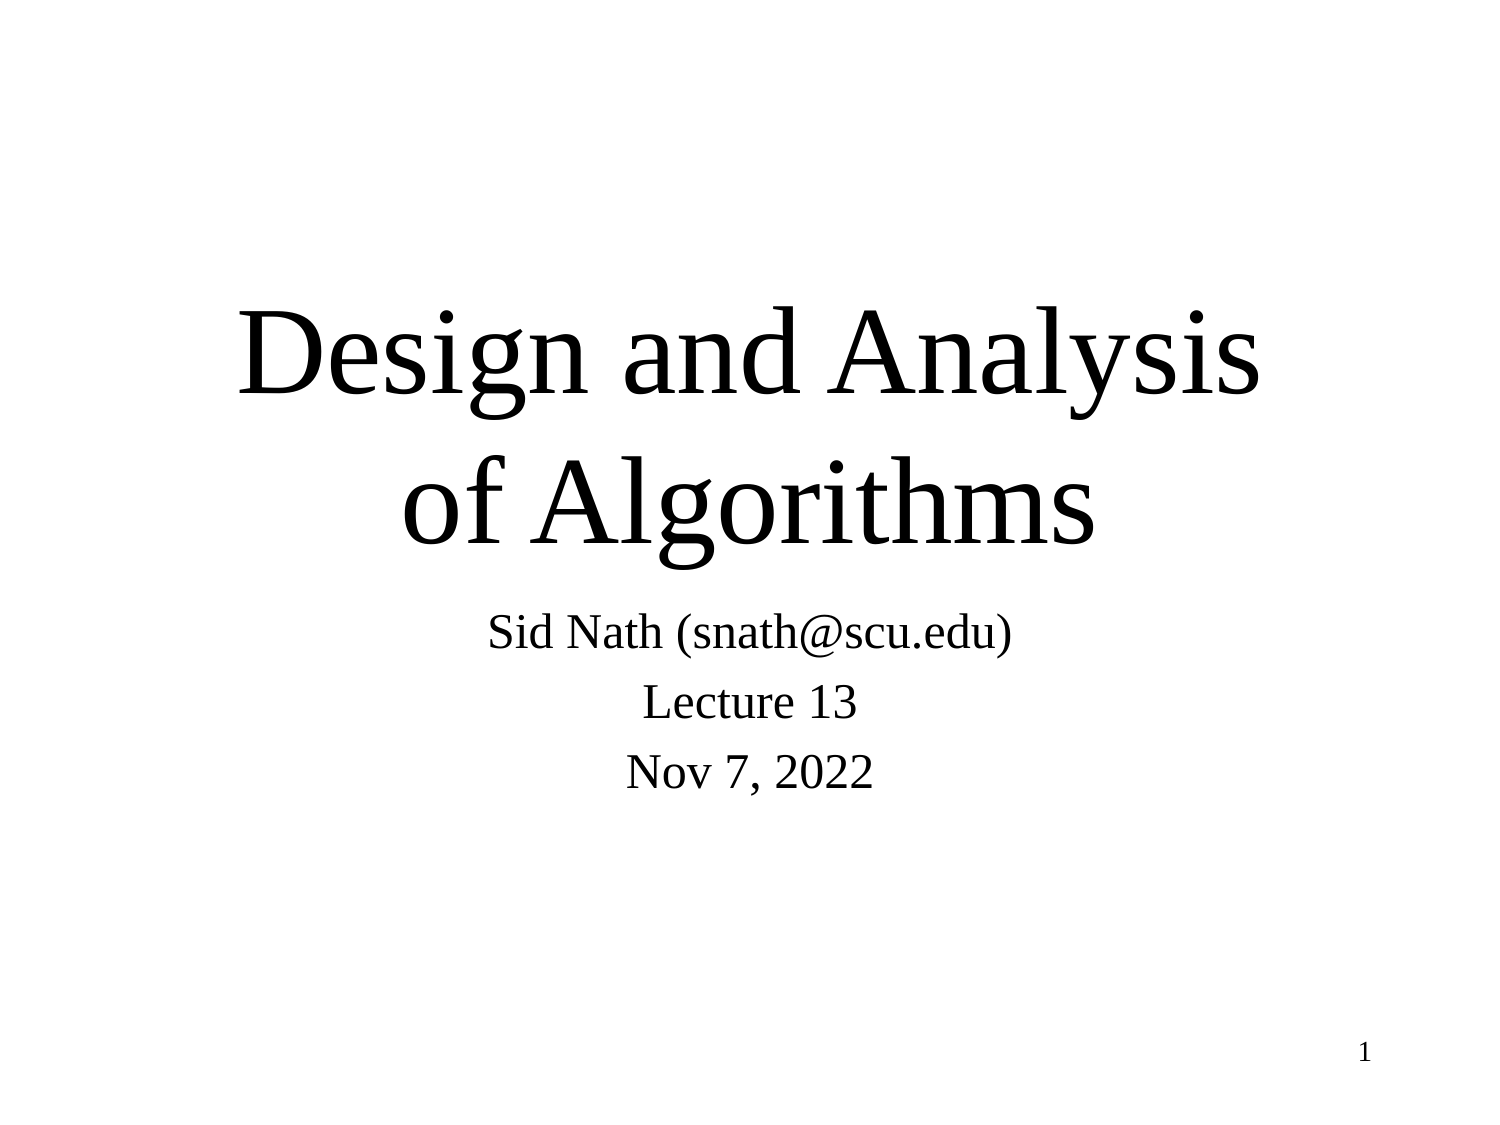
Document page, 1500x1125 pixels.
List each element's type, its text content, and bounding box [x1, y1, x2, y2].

title Design and Analysis of Algorithms [187, 184, 1313, 576]
slide_number 1 [1074, 1025, 1388, 1100]
subtitle Sid Nath (snath@scu.edu) Lecture 13 Nov 7, 2022 [187, 590, 1313, 863]
